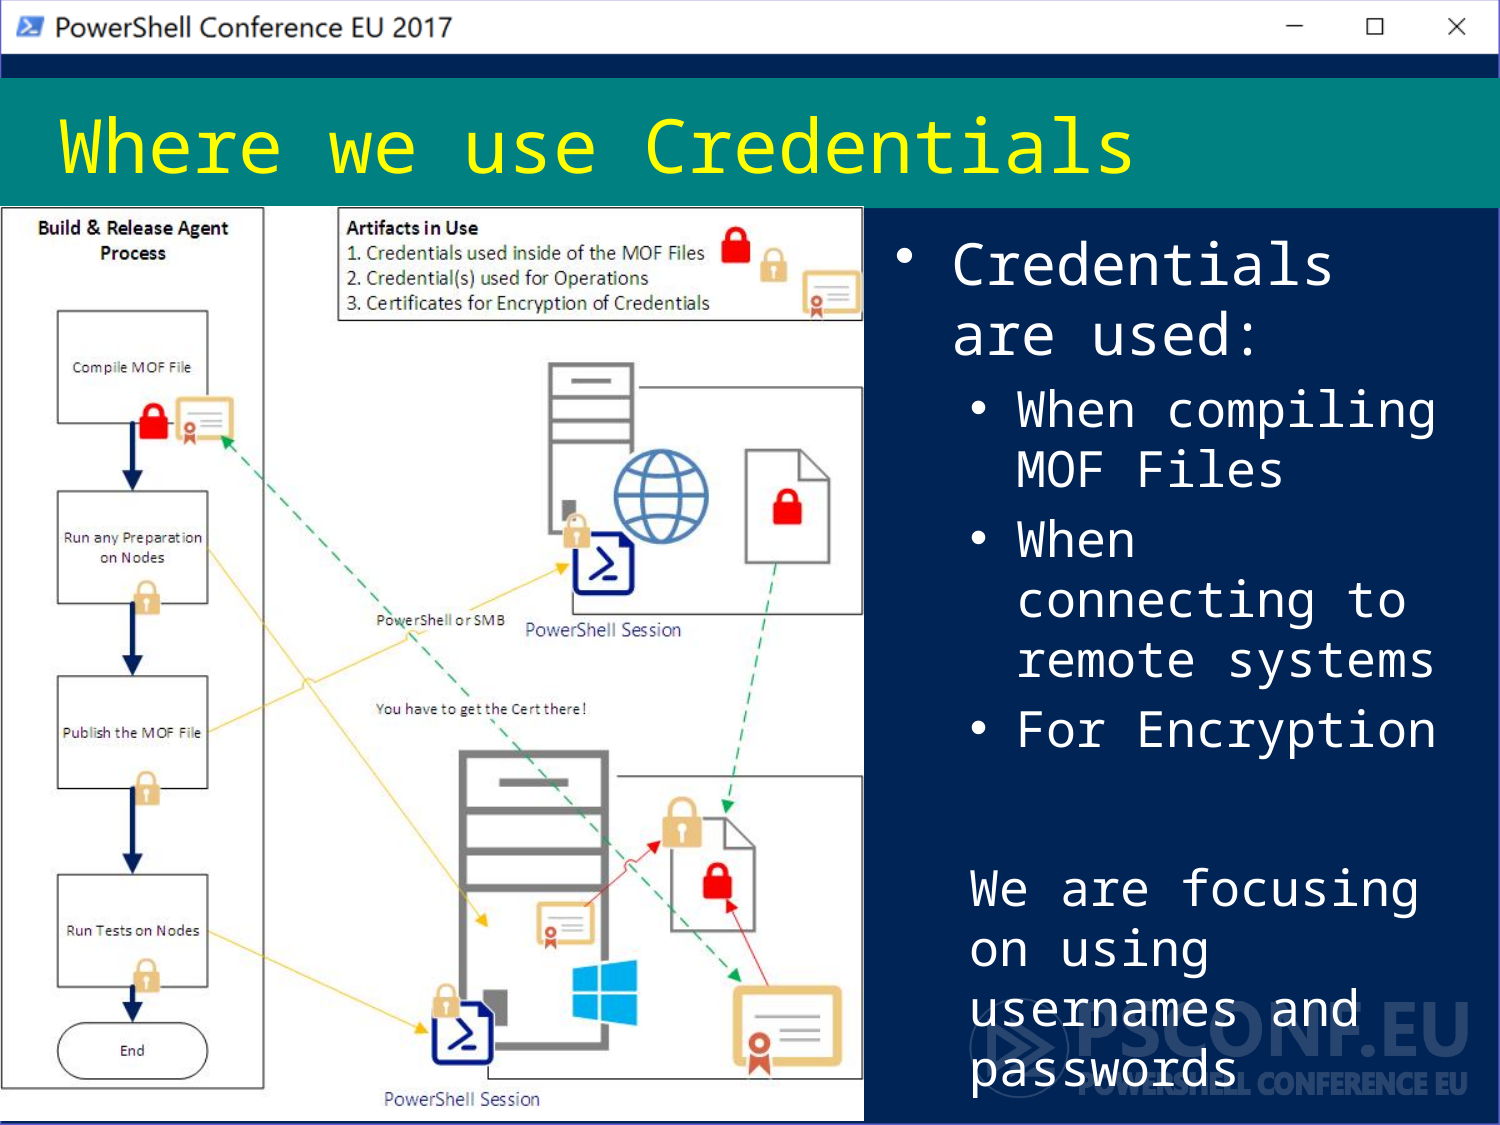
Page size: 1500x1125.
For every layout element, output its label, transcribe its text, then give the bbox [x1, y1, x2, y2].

picture [0, 206, 1500, 1125]
title Where we use Credentials [0, 78, 1500, 209]
picture [0, 0, 1500, 78]
list Credentials are used: When compiling MOF Files When connecting to remote systems For Encryption We are focusing on using usernames and passwords [879, 219, 1459, 1035]
